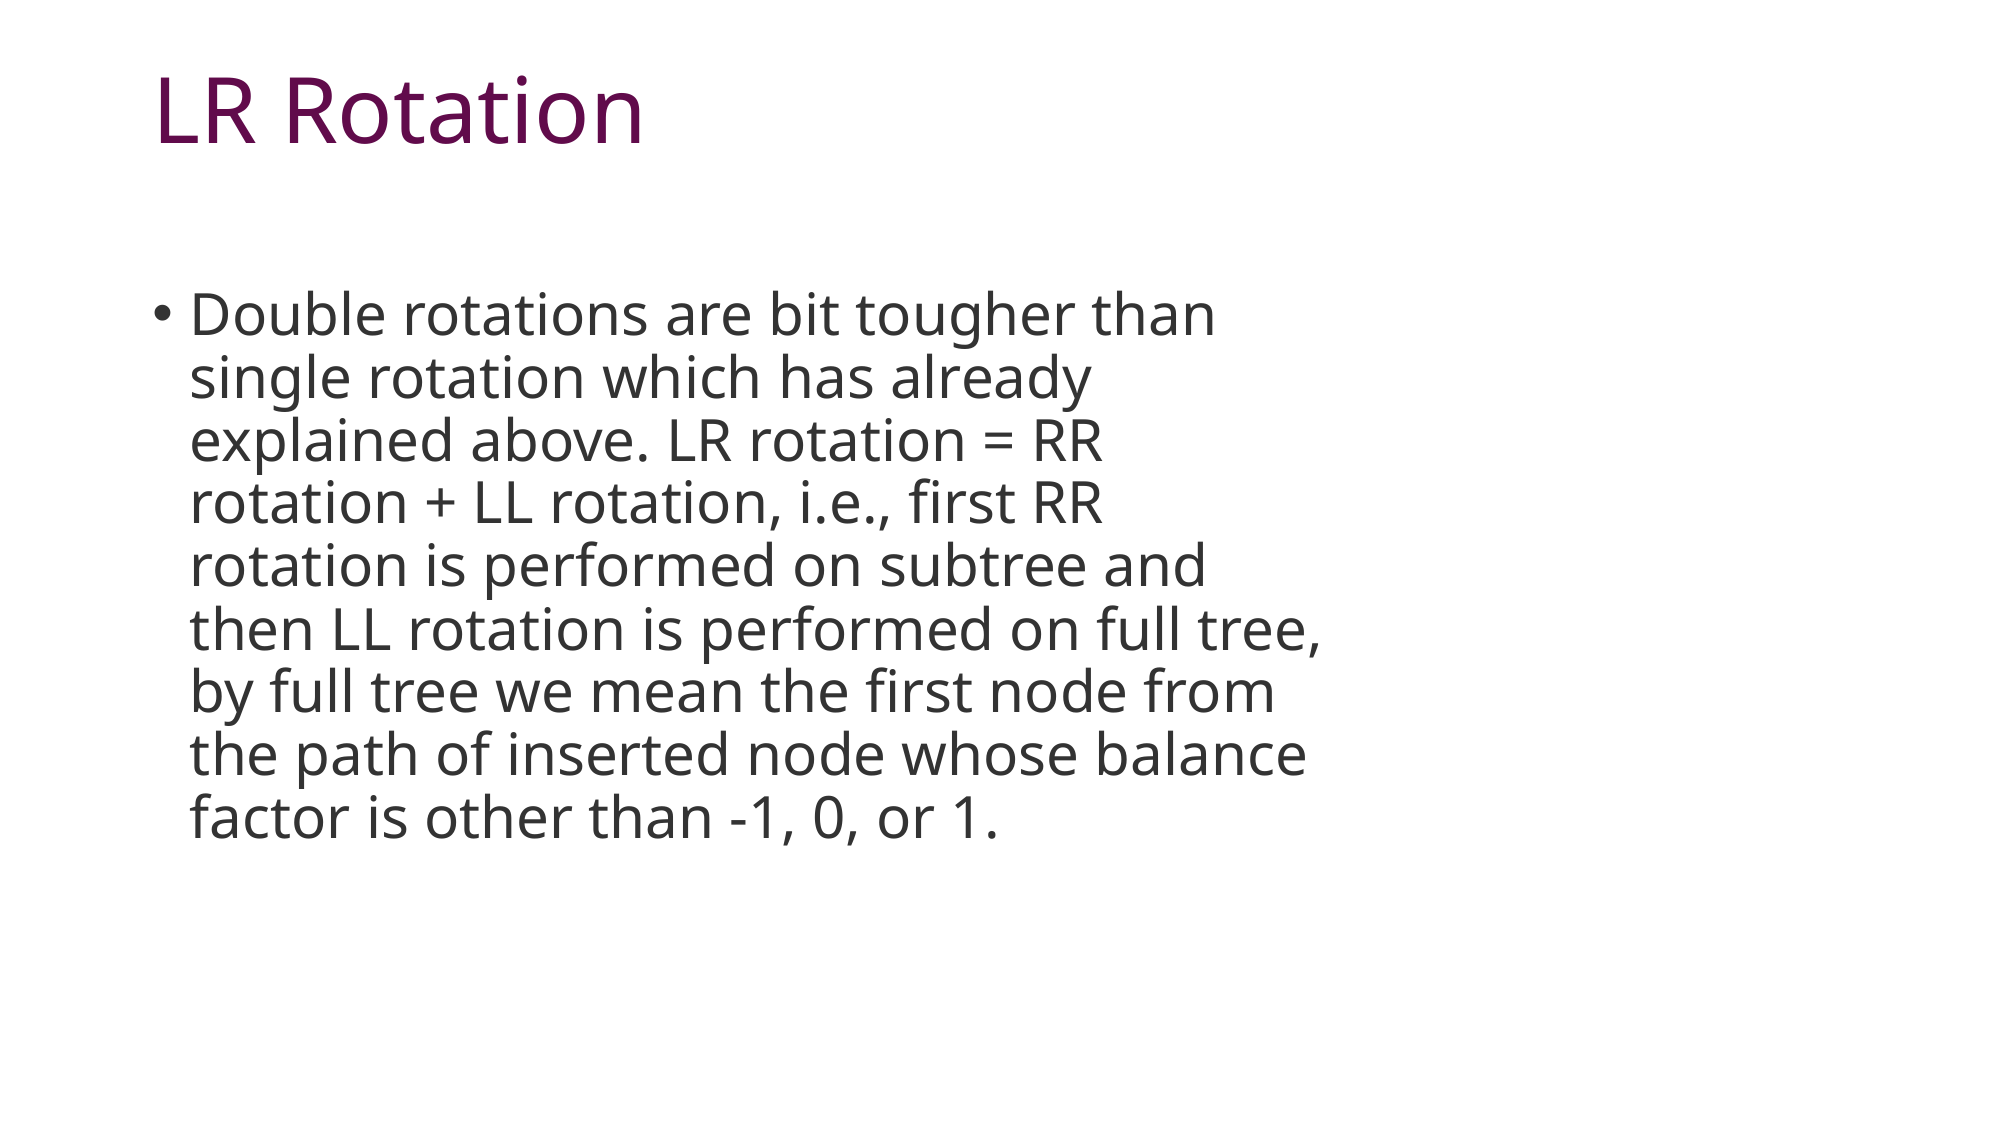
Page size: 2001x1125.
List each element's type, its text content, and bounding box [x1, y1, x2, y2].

list Double rotations are bit tougher than single rotation which has already explained above. LR rotation = RR rotation + LL rotation, i.e., first RR rotation is performed on subtree and then LL rotation is performed on full tree, by full tree we mean the first node from the path of inserted node whose balance factor is other than -1, 0, or 1. [137, 277, 1345, 1014]
title LR Rotation [137, 59, 1863, 278]
